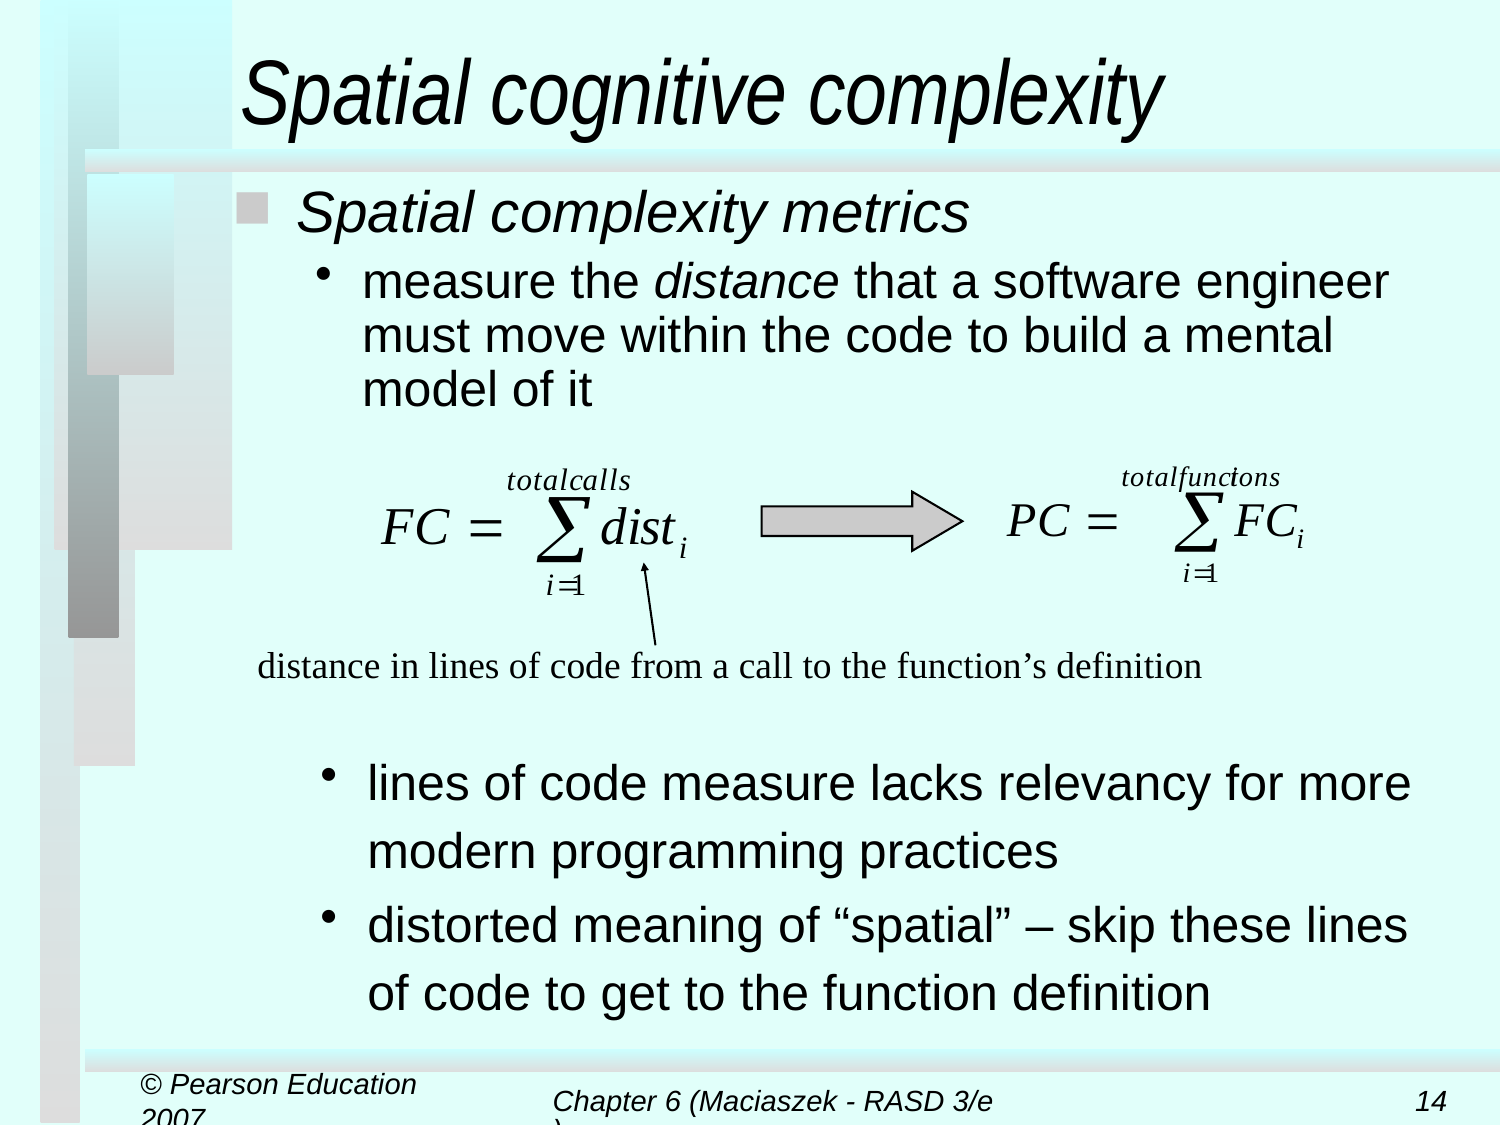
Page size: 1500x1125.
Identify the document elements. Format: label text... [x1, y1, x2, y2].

footer Chapter 6 (Maciaszek - RASD 3/e) [537, 1074, 1013, 1125]
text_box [998, 456, 1318, 593]
text_box [761, 491, 963, 551]
slide_number © Pearson Education 2007 [125, 1074, 438, 1125]
text_box distance in lines of code from a call to the function’s definition [233, 633, 1229, 693]
picture [372, 456, 703, 607]
text_box lines of code measure lacks relevancy for more modern programming practices distorted meaning of “spatial” – skip these lines of code to get to the function definition [230, 743, 1468, 1013]
title Spatial cognitive complexity [225, 0, 1500, 150]
slide_number 14 [1149, 1074, 1463, 1125]
list Spatial complexity metrics measure the distance that a software engineer must move within the code to build a mental model of it [225, 174, 1463, 445]
